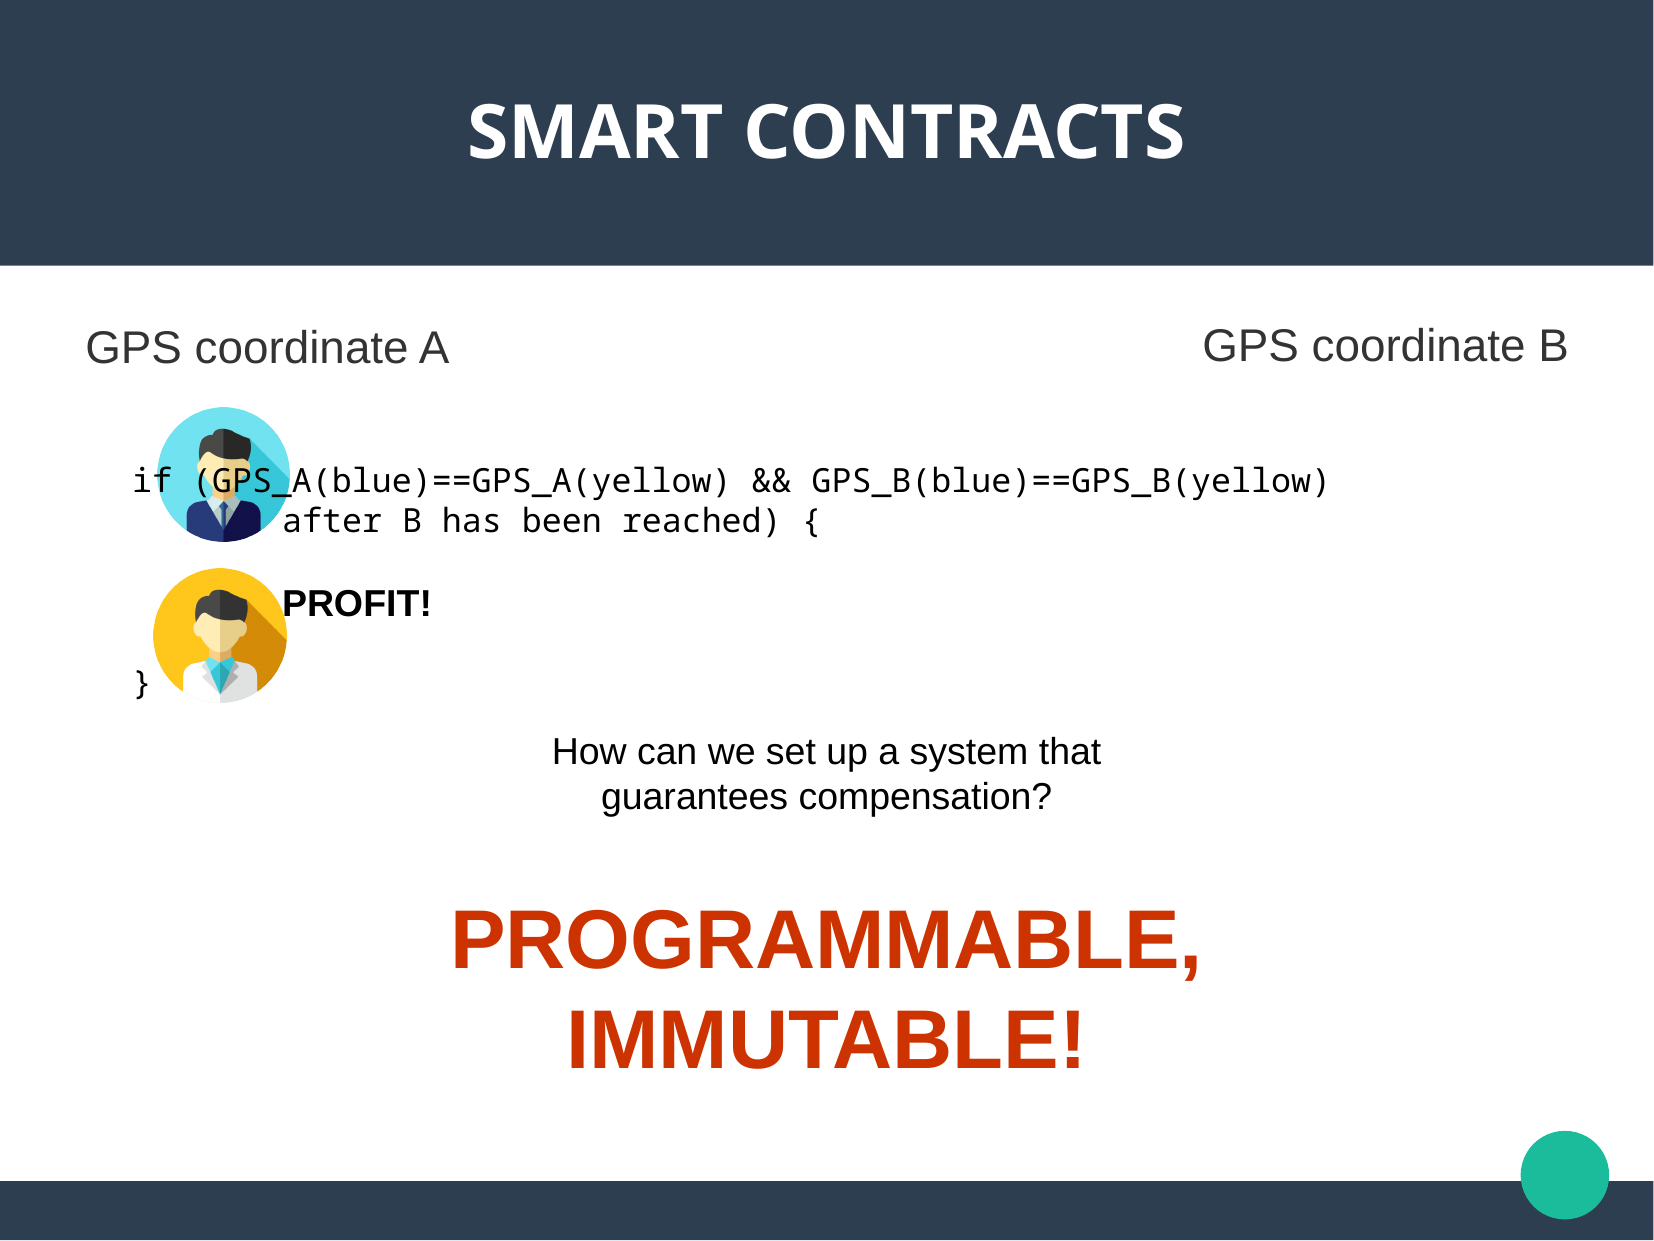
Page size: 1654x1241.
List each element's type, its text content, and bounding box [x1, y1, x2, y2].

text_box PROGRAMMABLE, IMMUTABLE! [352, 877, 1302, 1093]
picture [153, 568, 287, 704]
text_box if (GPS_A(blue)==GPS_A(yellow) && GPS_B(blue)==GPS_B(yellow) after B has been reached) { PROFIT! } [117, 451, 1348, 746]
picture [156, 407, 290, 542]
text_box GPS coordinate B [1187, 308, 1585, 379]
text_box GPS coordinate A [70, 310, 465, 380]
text_box How can we set up a system that guarantees compensation? [446, 719, 1208, 824]
title SMART CONTRACTS [0, 49, 1654, 207]
